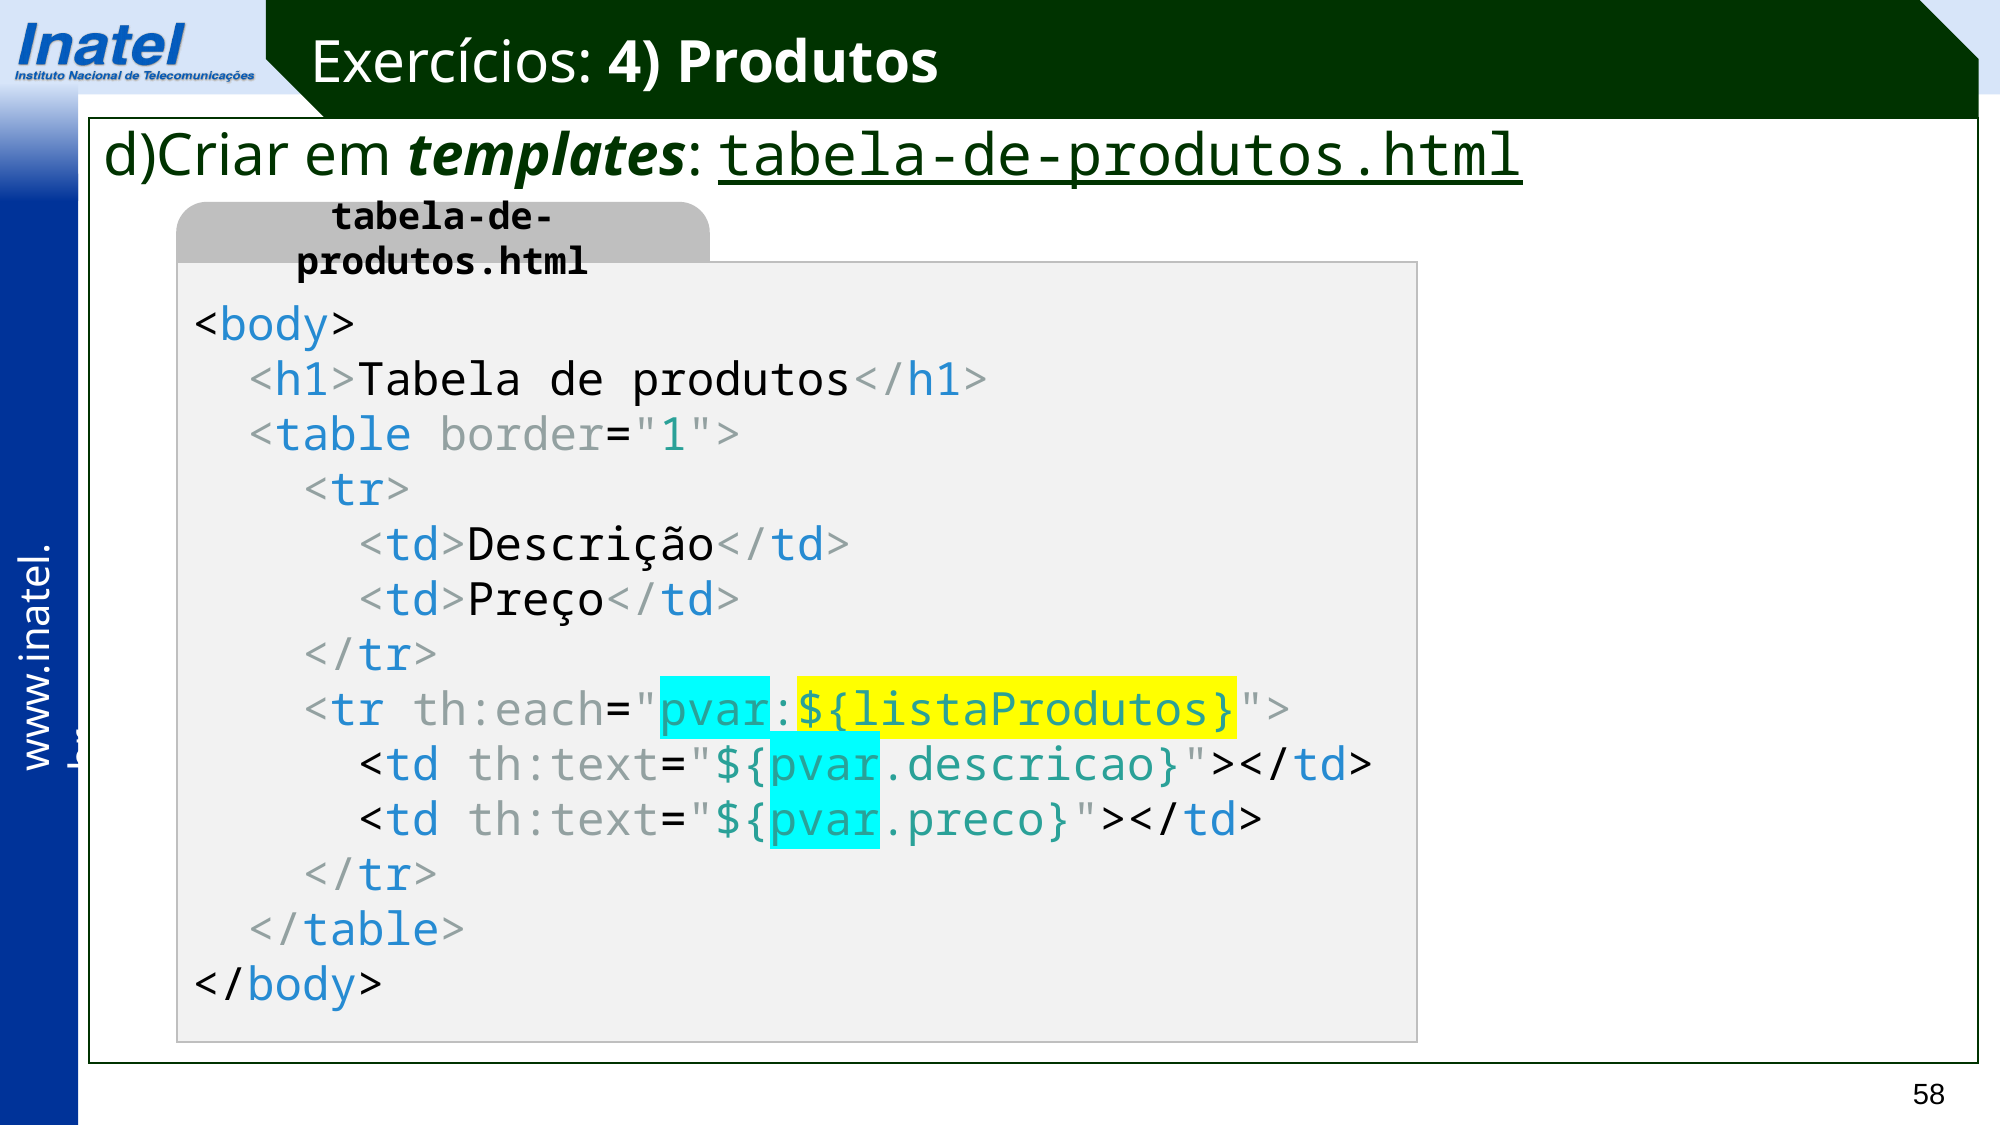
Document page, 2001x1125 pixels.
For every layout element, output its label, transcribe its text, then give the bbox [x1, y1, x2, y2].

text_box <body> <h1>Tabela de produtos</h1> <table border="1"> <tr> <td>Descrição</td> <td>Preço</td> </tr> <tr th:each="pvar:${listaProdutos}"> <td th:text="${pvar.descricao}"></td> <td th:text="${pvar.preco}"></td> </tr> </table> </body> [176, 261, 1418, 1043]
text_box Exercícios: 4) Produtos [264, 0, 1980, 120]
text_box d)Criar em templates: tabela-de-produtos.html [88, 117, 1979, 1064]
picture [12, 20, 258, 85]
text_box tabela-de-produtos.html [176, 201, 710, 263]
